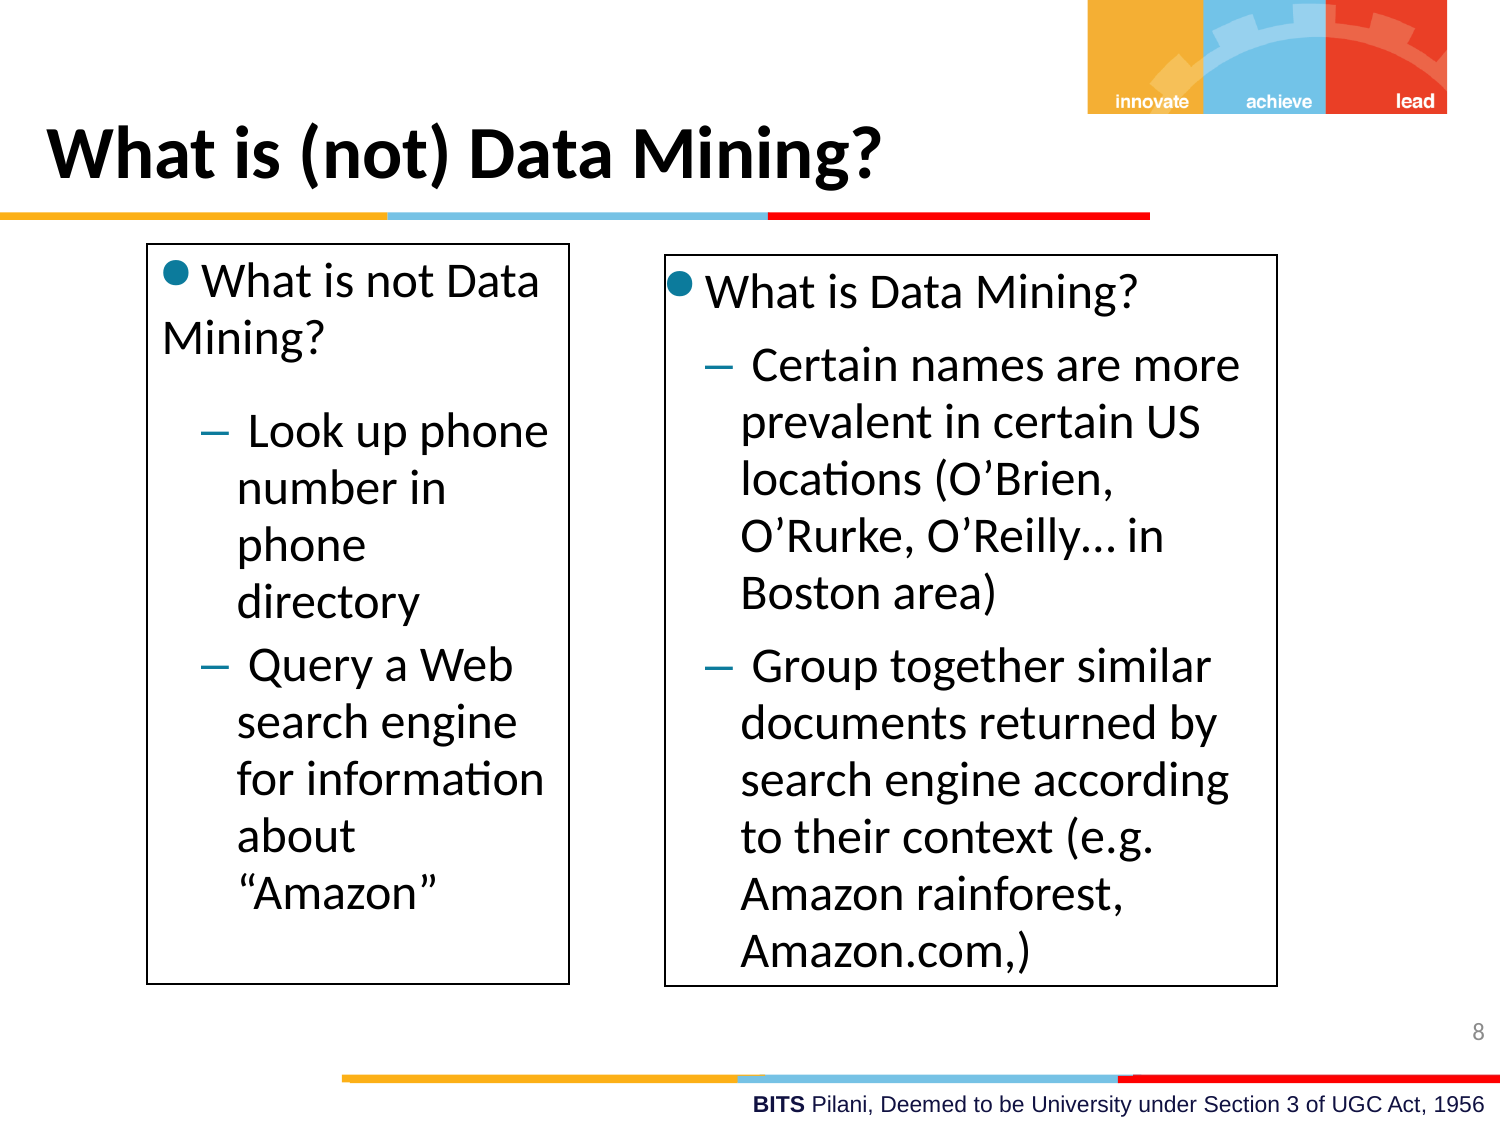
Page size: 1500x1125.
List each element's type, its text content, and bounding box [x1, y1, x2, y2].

picture [1087, 0, 1448, 114]
text_box What is not Data Mining? Look up phone number in phone directory Query a Web search engine for information about “Amazon” [146, 244, 569, 985]
slide_number 8 [1149, 1000, 1500, 1061]
title What is (not) Data Mining? [0, 112, 1113, 197]
text_box What is Data Mining? Certain names are more prevalent in certain US locations (O’Brien, O’Rurke, O’Reilly… in Boston area) Group together similar documents returned by search engine according to their context (e.g. Amazon rainforest, Amazon.com,) [665, 255, 1277, 987]
